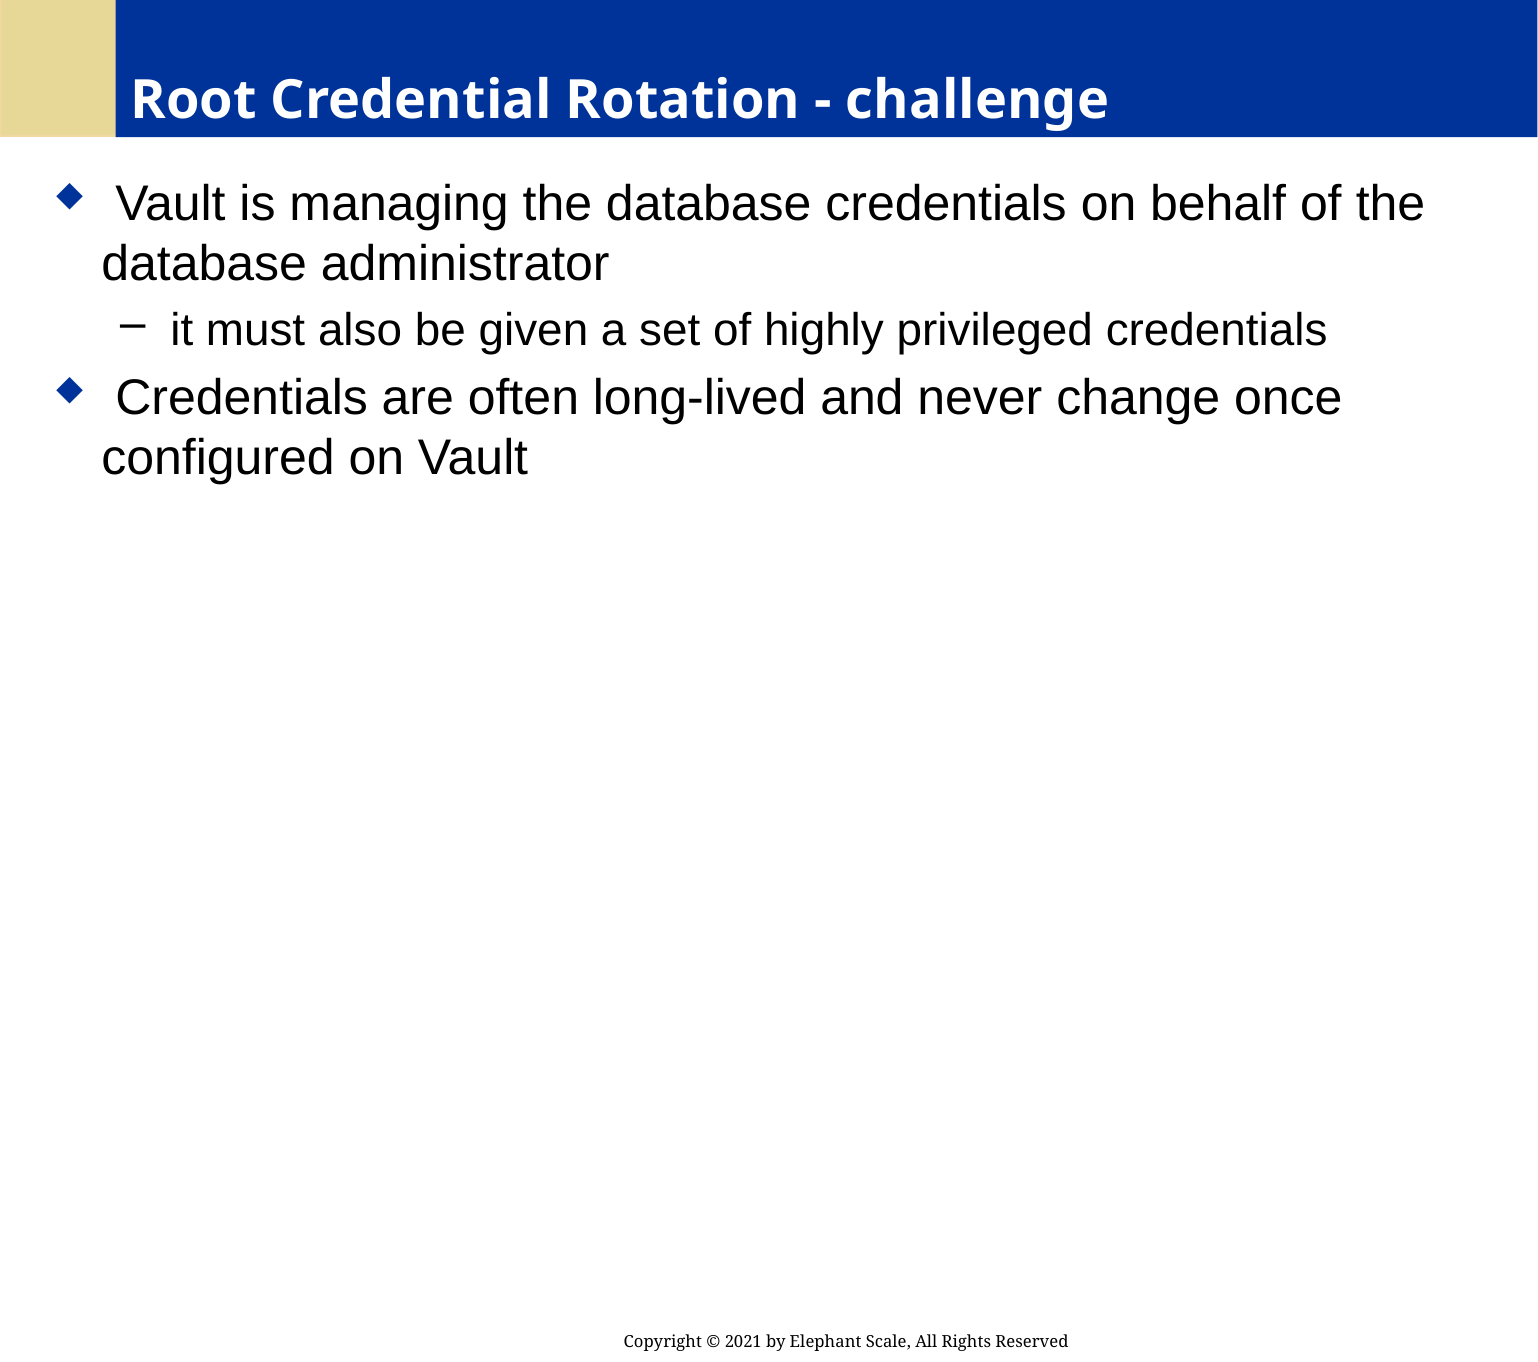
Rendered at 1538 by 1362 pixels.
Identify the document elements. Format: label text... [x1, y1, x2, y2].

picture [0, 0, 115, 137]
list Vault is managing the database credentials on behalf of the database administrator it must also be given a set of highly privileged credentials Credentials are often long-lived and never change once configured on Vault [38, 162, 1500, 1284]
text_box Copyright © 2021 by Elephant Scale, All Rights Reserved [608, 1322, 1085, 1358]
title Root Credential Rotation - challenge [115, 0, 1538, 138]
